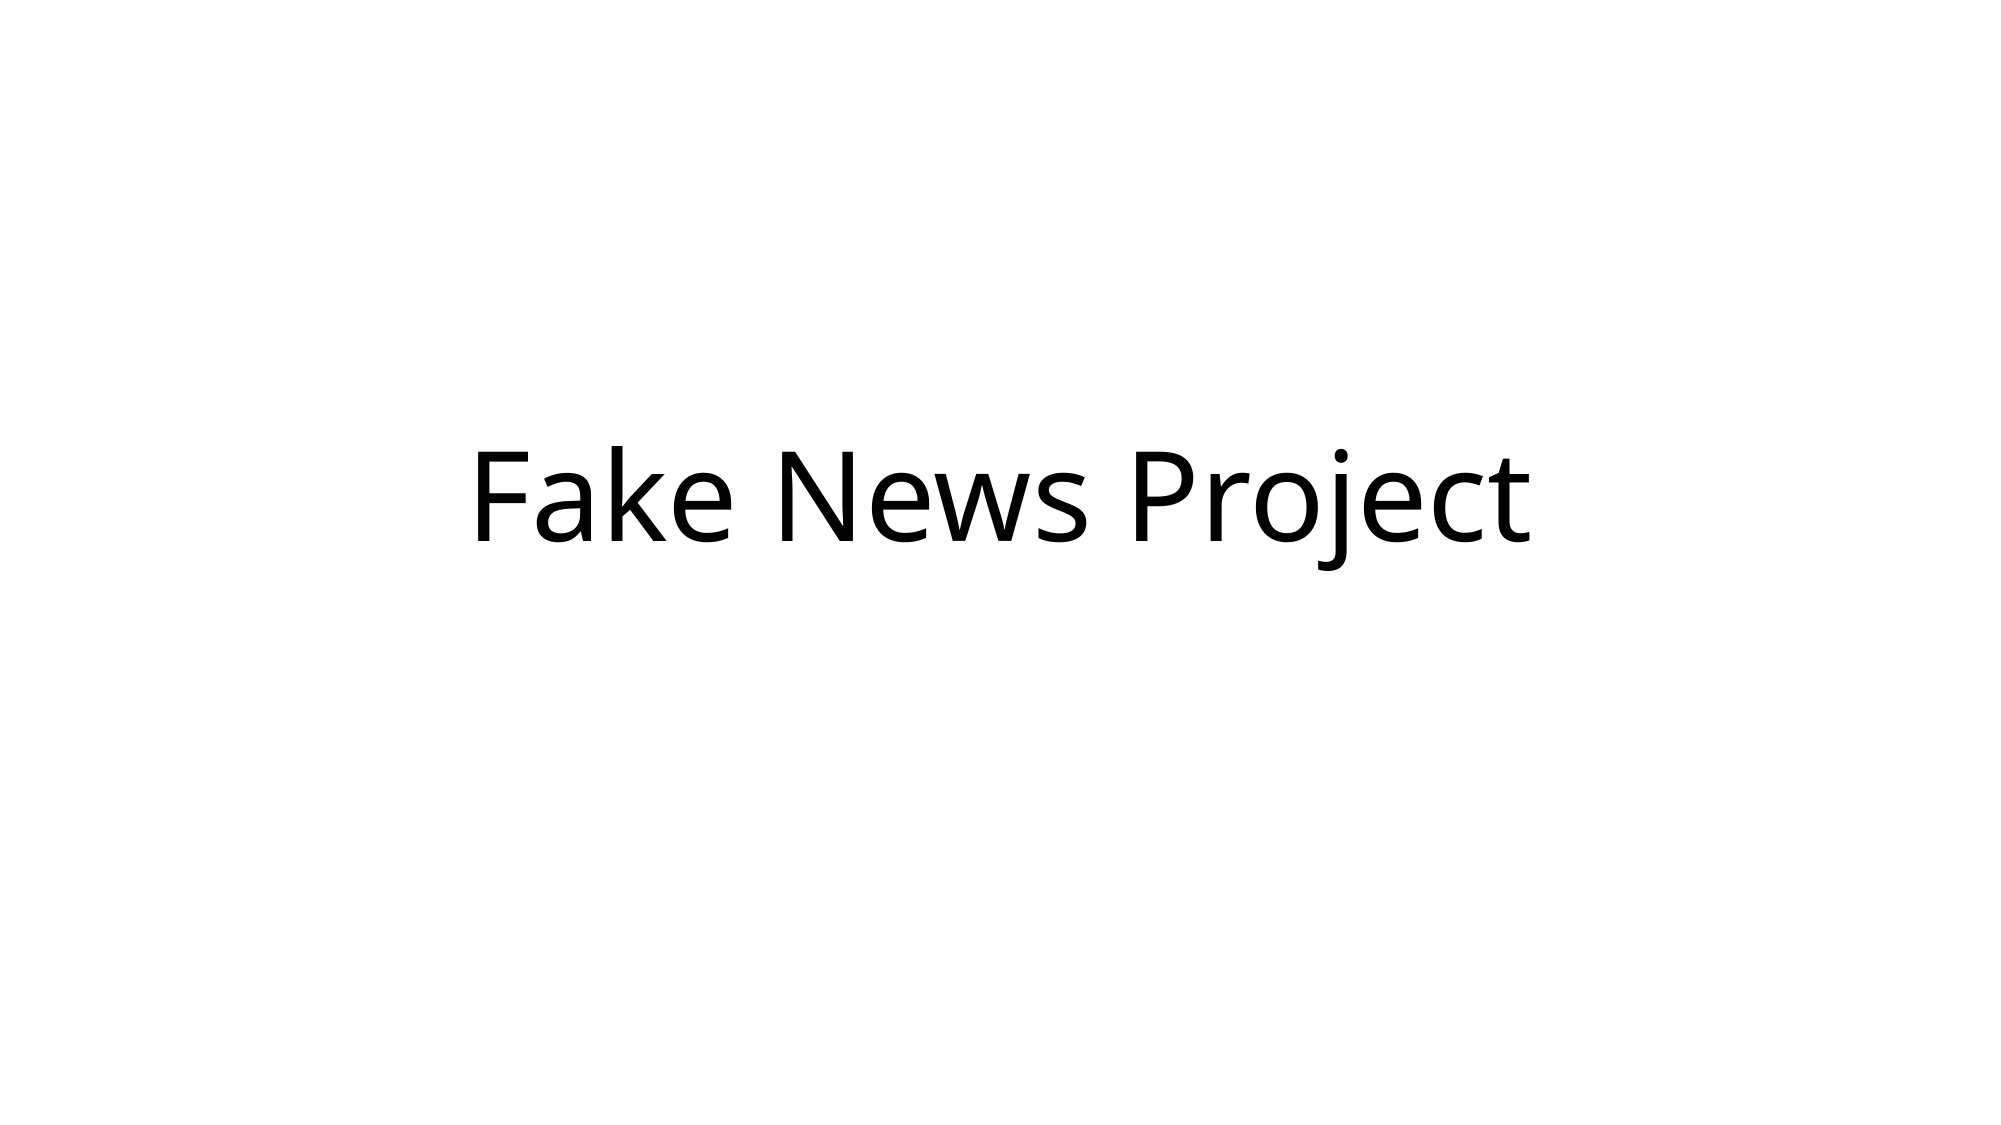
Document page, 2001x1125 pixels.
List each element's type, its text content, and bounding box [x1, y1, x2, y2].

title Fake News Project [249, 184, 1750, 576]
